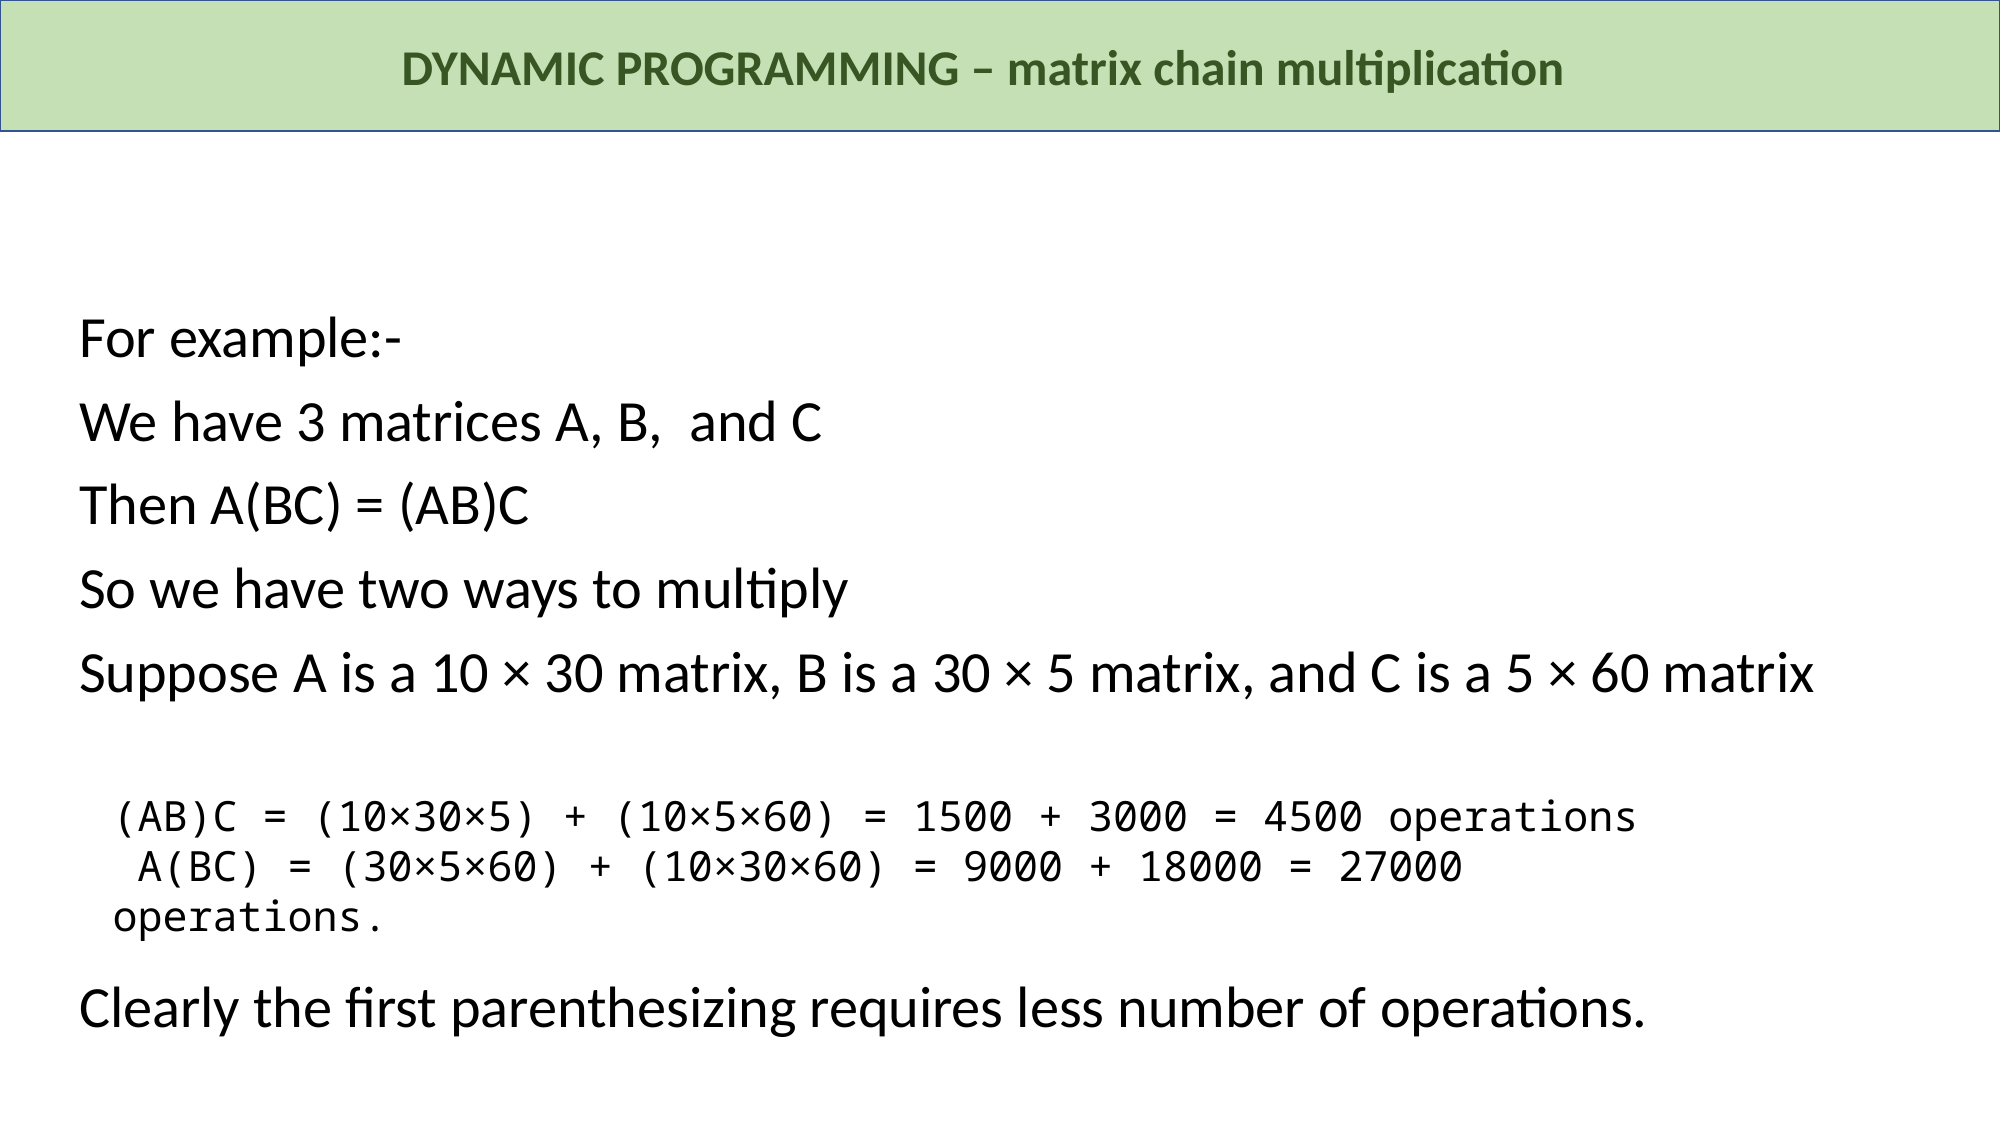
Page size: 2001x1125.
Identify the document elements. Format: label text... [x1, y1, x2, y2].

text_box (AB)C = (10×30×5) + (10×5×60) = 1500 + 3000 = 4500 operations A(BC) = (30×5×60) + (10×30×60) = 9000 + 18000 = 27000 operations. [112, 789, 1747, 951]
text_box DYNAMIC PROGRAMMING – matrix chain multiplication [0, 0, 2000, 132]
list For example:- We have 3 matrices A, B, and C Then A(BC) = (AB)C So we have two ways to multiply Suppose A is a 10 × 30 matrix, B is a 30 × 5 matrix, and C is a 5 × 60 matrix Clearly the first parenthesizing requires less number of operations. [64, 299, 1863, 1086]
